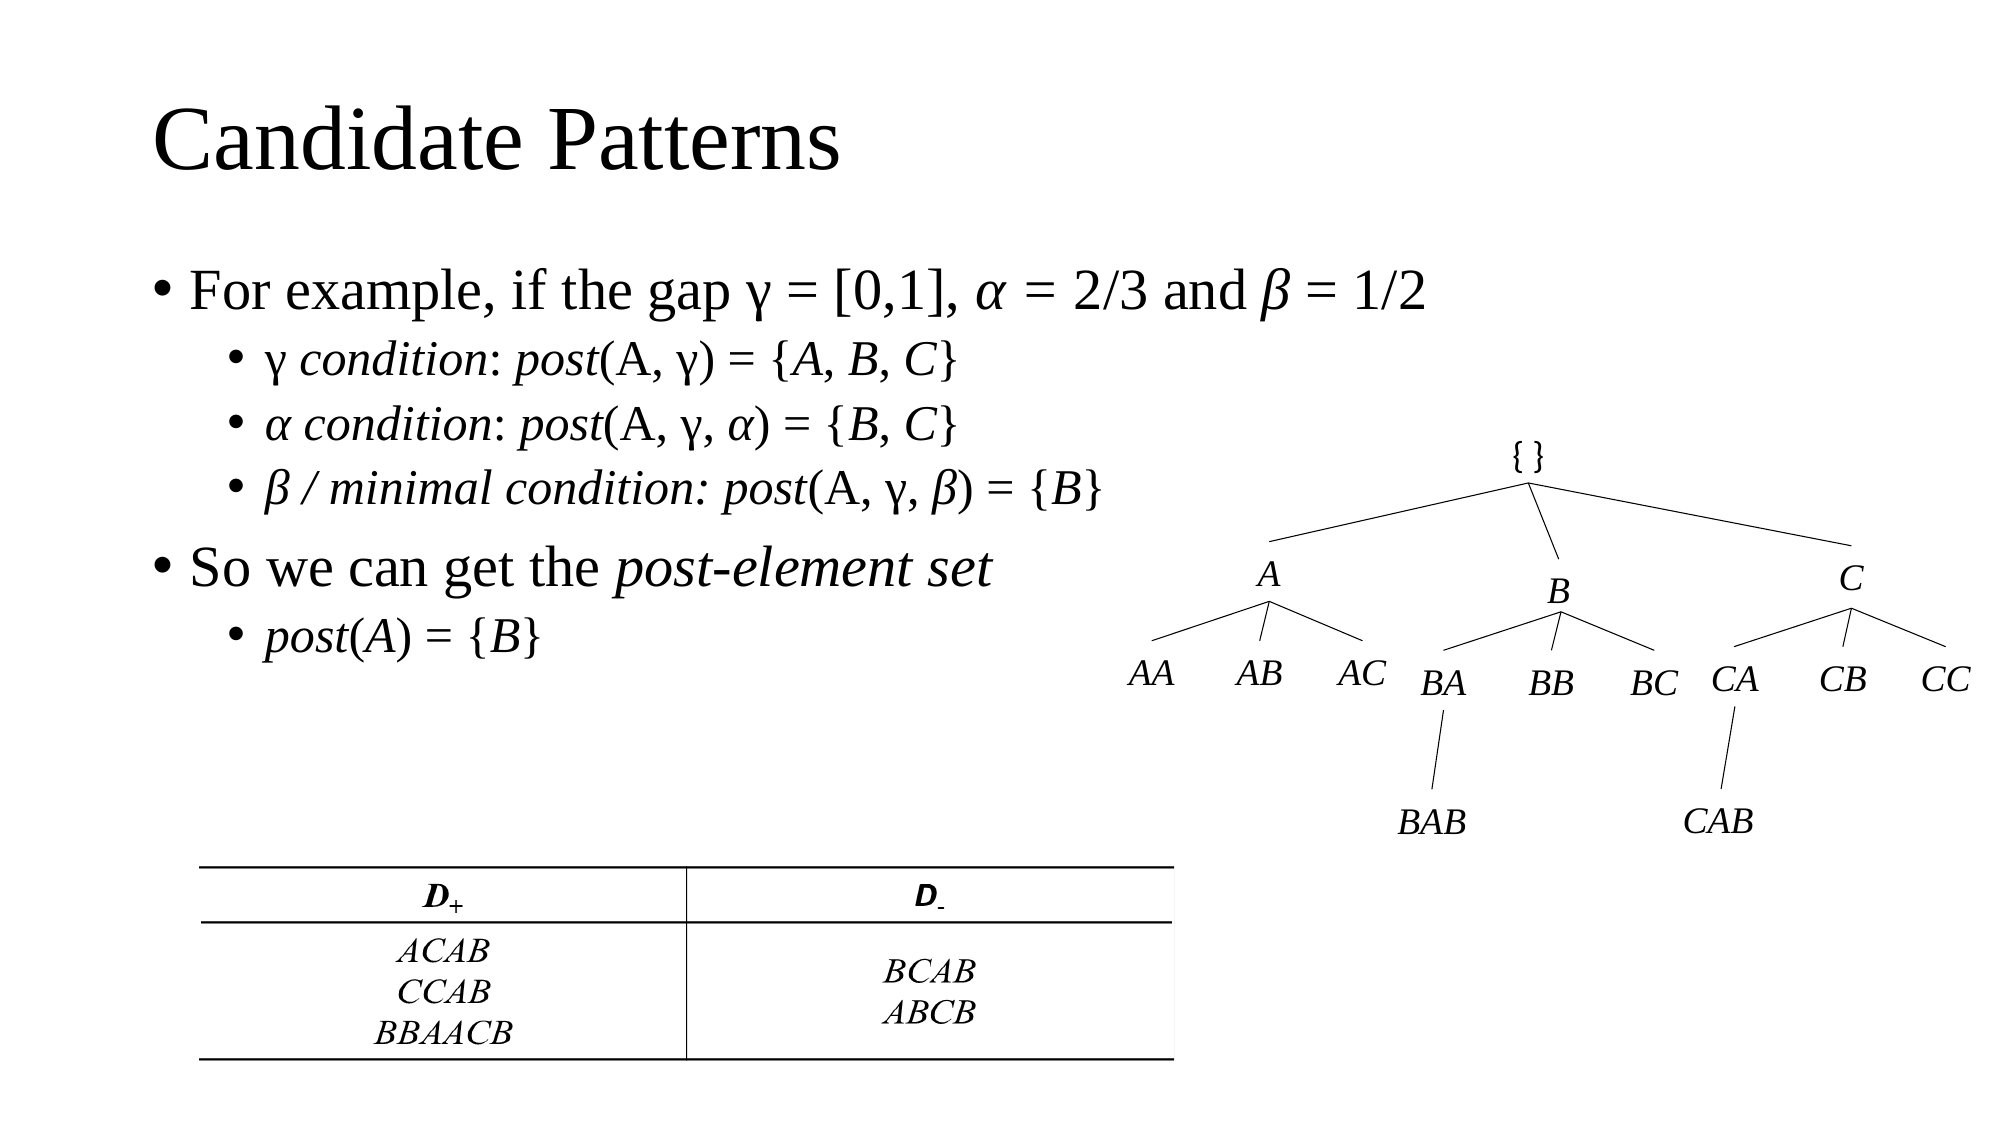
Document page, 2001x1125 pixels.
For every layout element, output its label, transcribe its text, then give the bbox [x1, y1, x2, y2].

text_box CB [1804, 647, 1882, 707]
text_box { } [1497, 423, 1560, 483]
text_box BC [1615, 650, 1694, 710]
text_box CAB [1667, 788, 1775, 849]
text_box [1269, 483, 1528, 542]
text_box CA [1696, 646, 1774, 707]
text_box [1151, 602, 1259, 641]
text_box AC [1323, 640, 1402, 701]
text_box AB [1221, 641, 1298, 701]
text_box BA [1405, 650, 1482, 710]
text_box C [1824, 545, 1879, 606]
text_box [1431, 710, 1444, 790]
text_box AA [1113, 640, 1190, 701]
text_box B [1532, 559, 1586, 611]
picture [198, 862, 1175, 1073]
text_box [1551, 611, 1561, 651]
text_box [1259, 602, 1269, 641]
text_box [1561, 611, 1655, 651]
text_box A [1242, 541, 1296, 602]
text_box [1528, 546, 1559, 560]
text_box BAB [1382, 789, 1482, 849]
list For example, if the gap γ = [0,1], α = 2/3 and β = 1/2 γ condition: post(A, γ) = {A, B, C} α condition: post(A, γ, α) = {B, C} β / minimal condition: post(A, γ, β) = {B} So we can get the post-element set post(A) = {B} [137, 251, 1863, 1014]
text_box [1733, 608, 1842, 647]
text_box BB [1513, 651, 1590, 710]
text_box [1851, 608, 1946, 647]
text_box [1269, 602, 1363, 641]
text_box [1443, 611, 1551, 651]
title Candidate Patterns [137, 59, 1863, 220]
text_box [1721, 707, 1735, 789]
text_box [1842, 608, 1851, 647]
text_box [1528, 483, 1852, 546]
text_box CC [1905, 646, 1986, 707]
